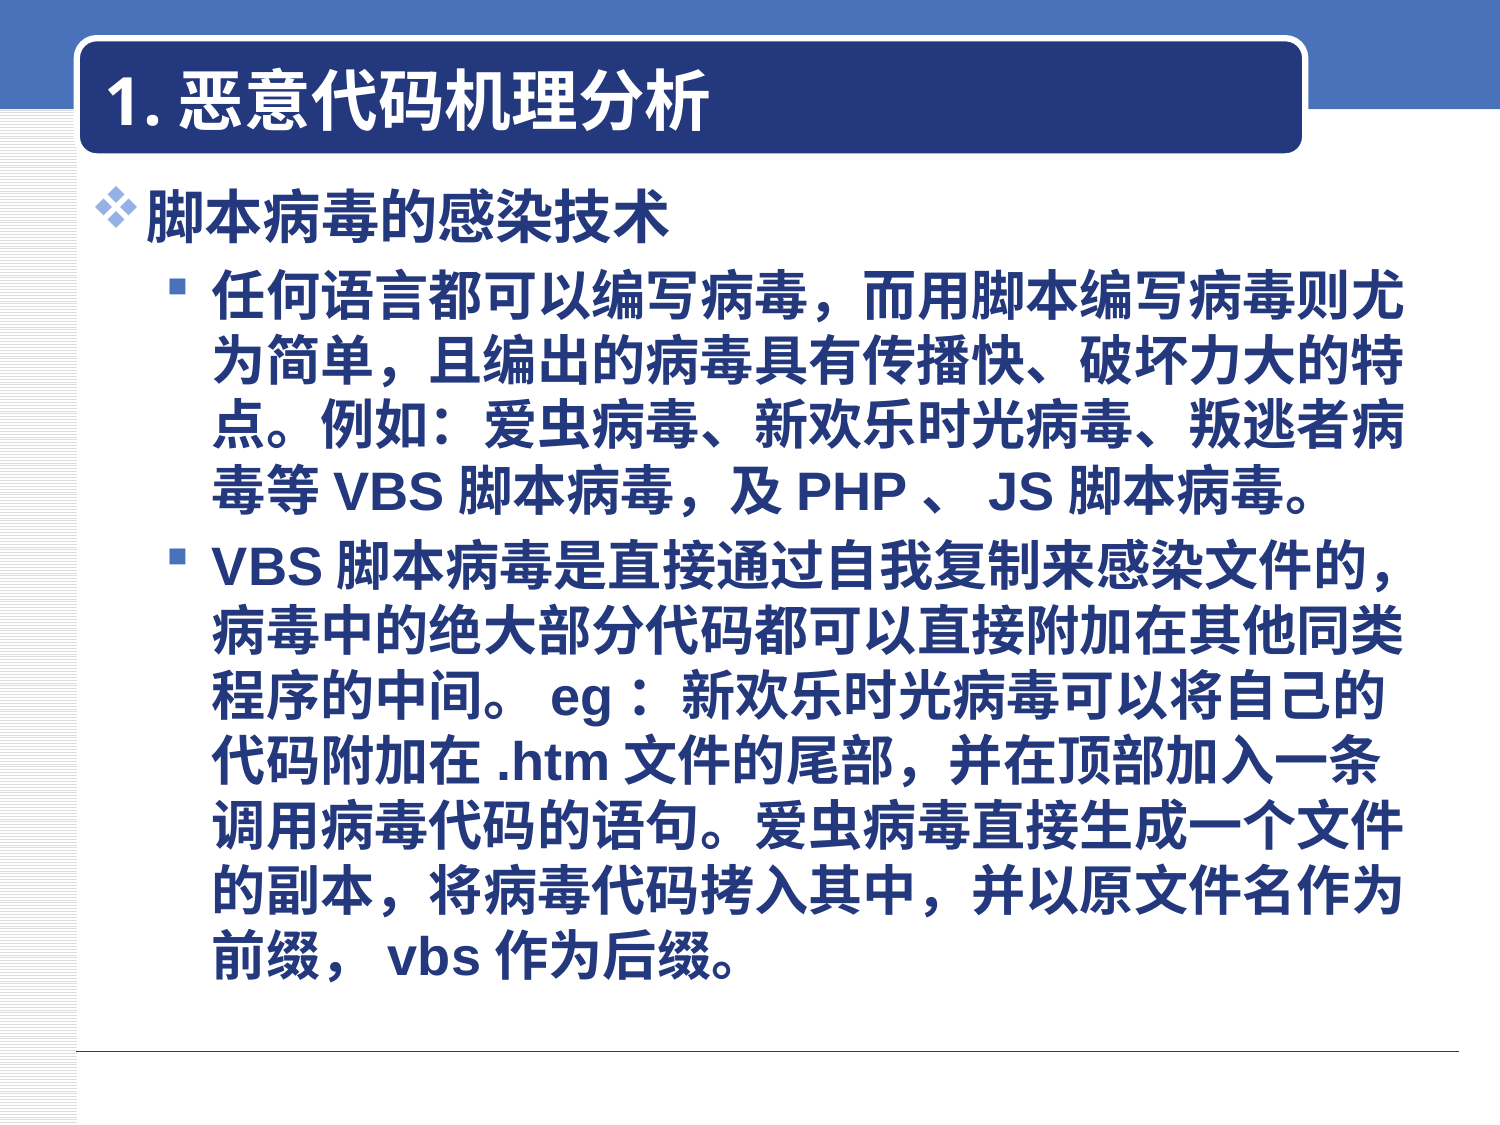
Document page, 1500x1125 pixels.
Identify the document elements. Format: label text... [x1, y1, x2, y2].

title 1.恶意代码机理分析 [89, 52, 1425, 145]
list 脚本病毒的感染技术 任何语言都可以编写病毒，而用脚本编写病毒则尤为简单，且编出的病毒具有传播快、破坏力大的特点。例如：爱虫病毒、新欢乐时光病毒、叛逃者病毒等VBS脚本病毒，及PHP、JS脚本病毒。 VBS脚本病毒是直接通过自我复制来感染文件的，病毒中的绝大部分代码都可以直接附加在其他同类程序的中间。eg：新欢乐时光病毒可以将自己的代码附加在.htm文件的尾部，并在顶部加入一条调用病毒代码的语句。爱虫病毒直接生成一个文件的副本，将病毒代码拷入其中，并以原文件名作为前缀，vbs作为后缀。 [75, 172, 1425, 1073]
